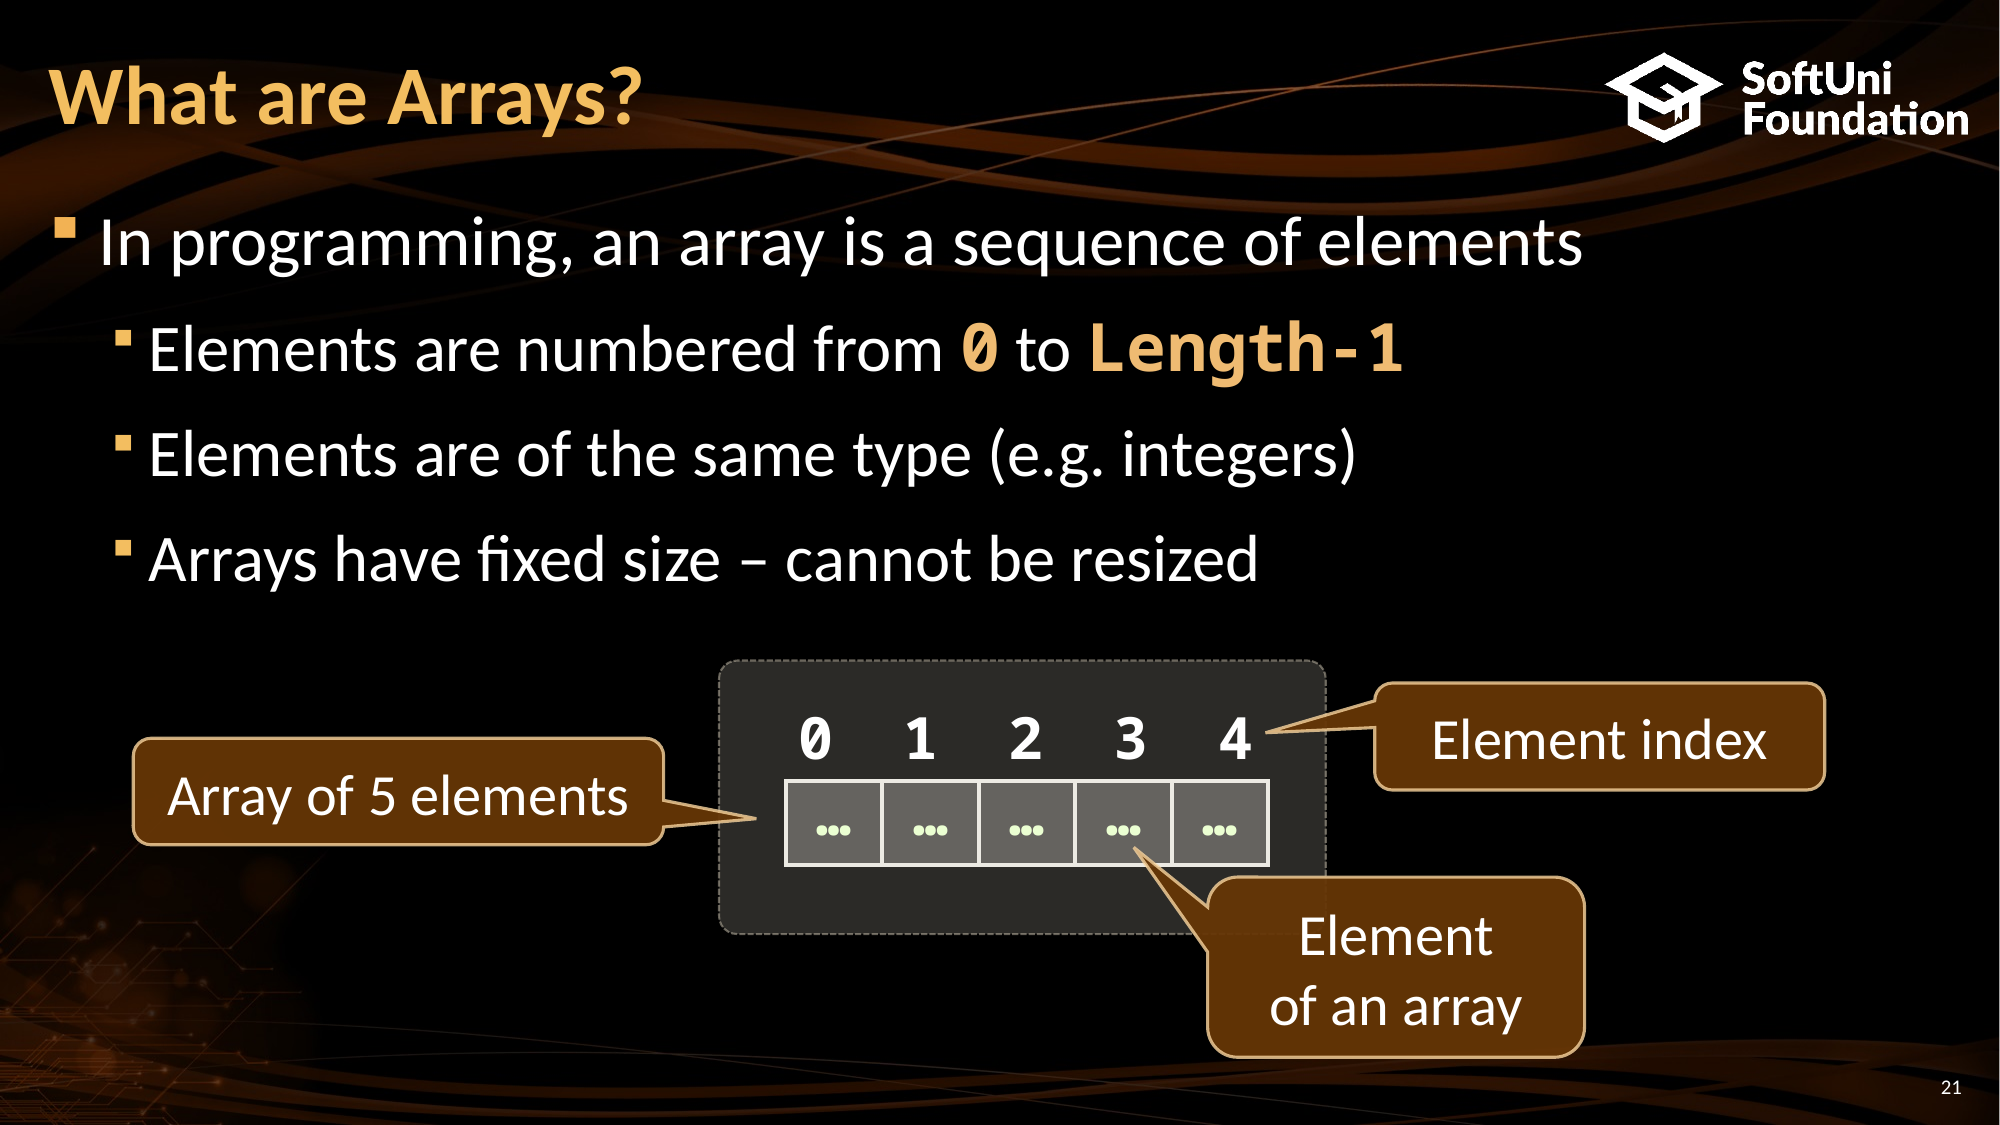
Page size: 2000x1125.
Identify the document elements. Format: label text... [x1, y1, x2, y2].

table_header … [788, 783, 880, 863]
list In programming, an array is a sequence of elements Elements are numbered from 0 to Length-1 Elements are of the same type (e.g. integers) Arrays have fixed size – cannot be resized [31, 188, 1968, 1103]
text_box 0 1 2 3 4 [783, 693, 1268, 779]
title What are Arrays? [30, 6, 1602, 189]
table_header … [1077, 783, 1170, 863]
text_box Element of an array [1132, 846, 1586, 1059]
table_header … [981, 783, 1073, 863]
text_box [718, 660, 1326, 935]
text_box Array of 5 elements [132, 737, 757, 846]
picture [0, 0, 2000, 1125]
text_box Element index [1265, 681, 1826, 792]
slide_number 21 [1897, 1070, 1968, 1103]
table_header … [1174, 783, 1266, 863]
table_header … [884, 783, 977, 863]
